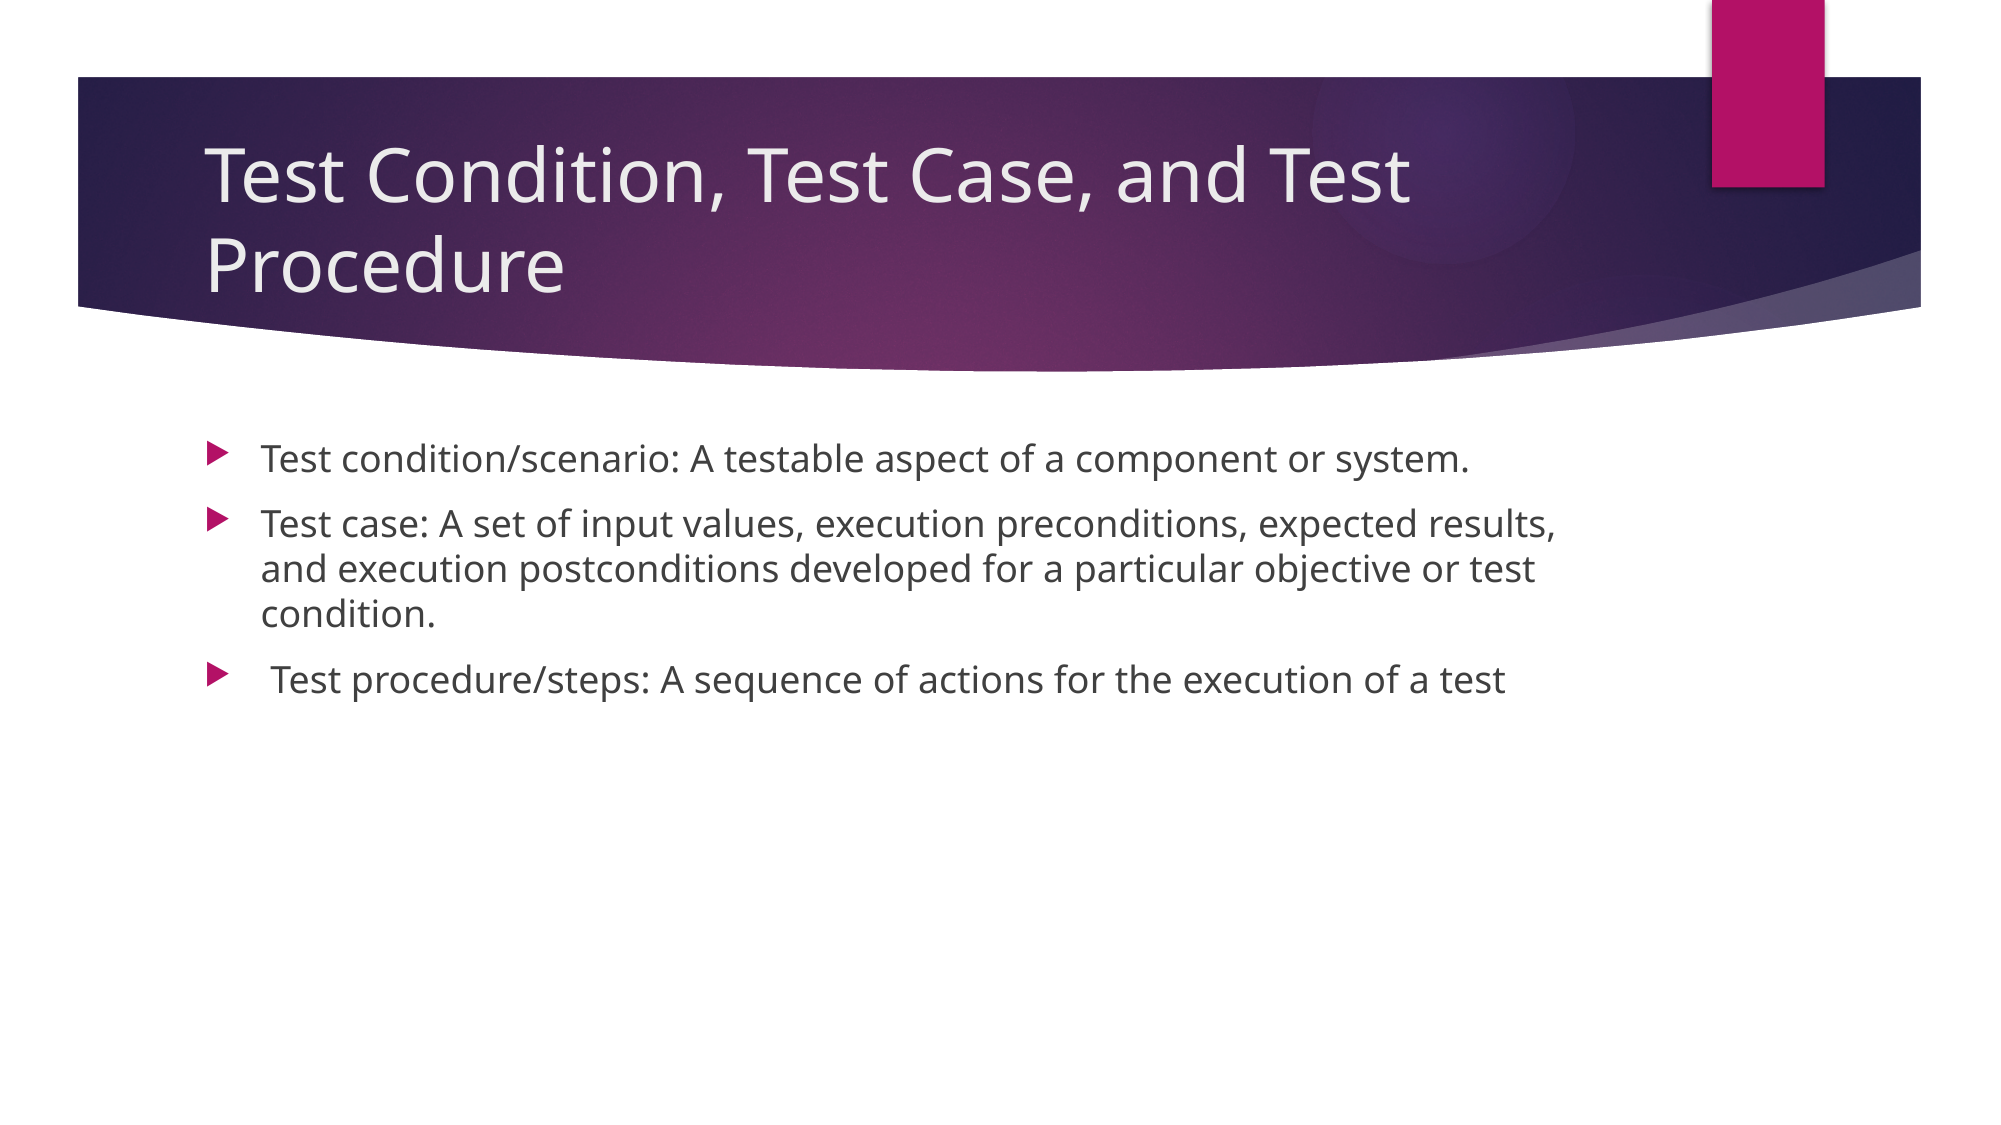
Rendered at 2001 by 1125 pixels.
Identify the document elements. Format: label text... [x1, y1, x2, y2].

title Test Condition, Test Case, and Test Procedure [189, 159, 1627, 276]
list Test condition/scenario: A testable aspect of a component or system. Test case: A set of input values, execution preconditions, expected results, and execution postconditions developed for a particular objective or test condition. Test procedure/steps: A sequence of actions for the execution of a test [189, 427, 1638, 988]
